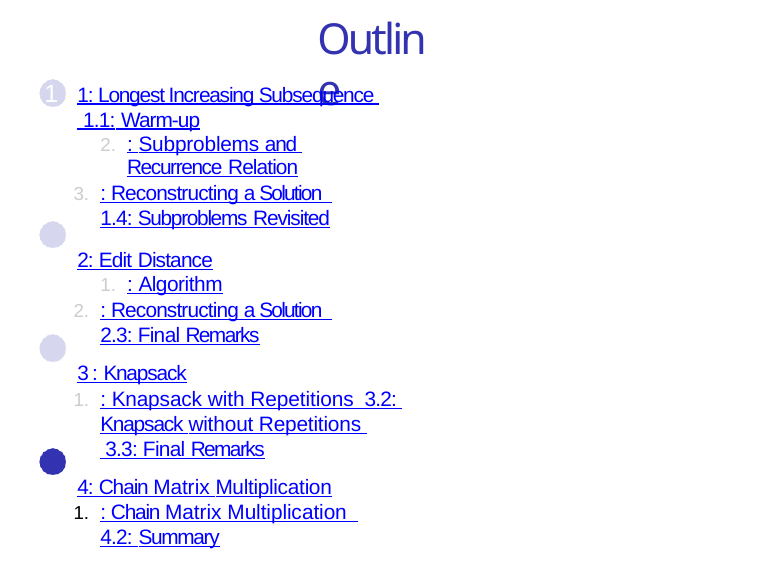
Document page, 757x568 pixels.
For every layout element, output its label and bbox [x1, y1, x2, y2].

title [315, 9, 441, 78]
text_box [39, 78, 473, 549]
